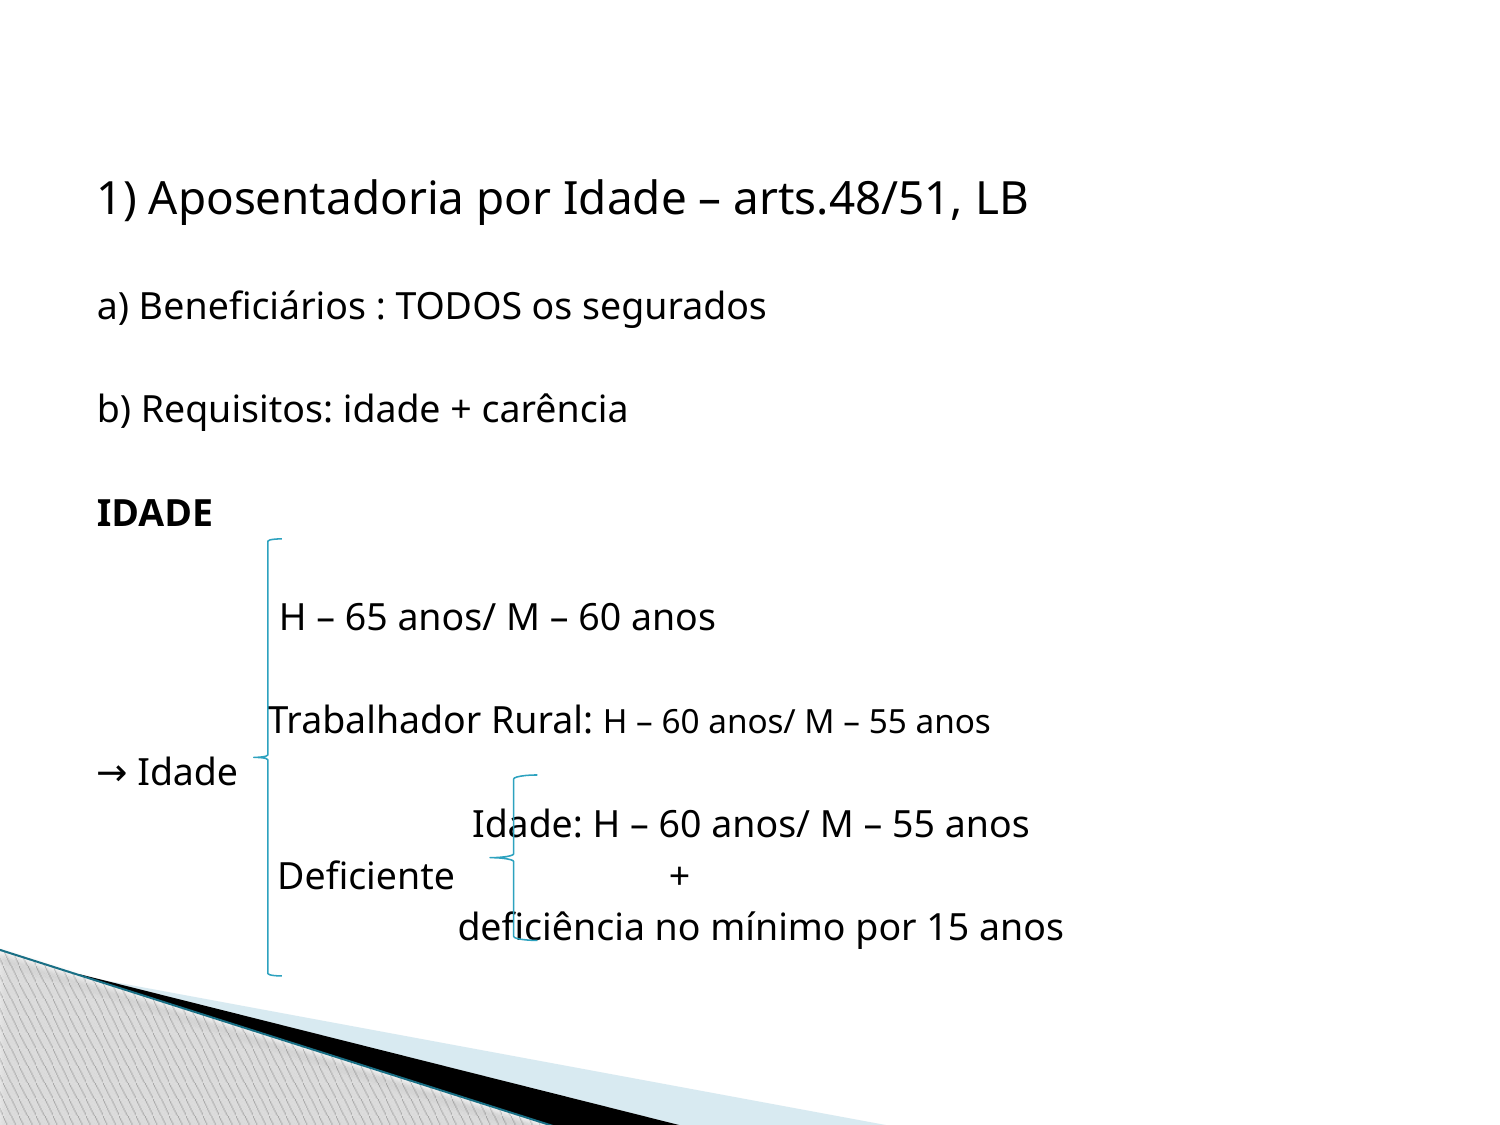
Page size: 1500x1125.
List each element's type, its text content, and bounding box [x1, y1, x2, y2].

list 1) Aposentadoria por Idade – arts.48/51, LB a) Beneficiários : TODOS os segurados b) Requisitos: idade + carência IDADE H – 65 anos/ M – 60 anos Trabalhador Rural: H – 60 anos/ M – 55 anos → Idade Idade: H – 60 anos/ M – 55 anos Deficiente + deficiência no mínimo por 15 anos [74, 160, 1426, 986]
text_box [489, 774, 538, 942]
text_box [253, 538, 282, 977]
